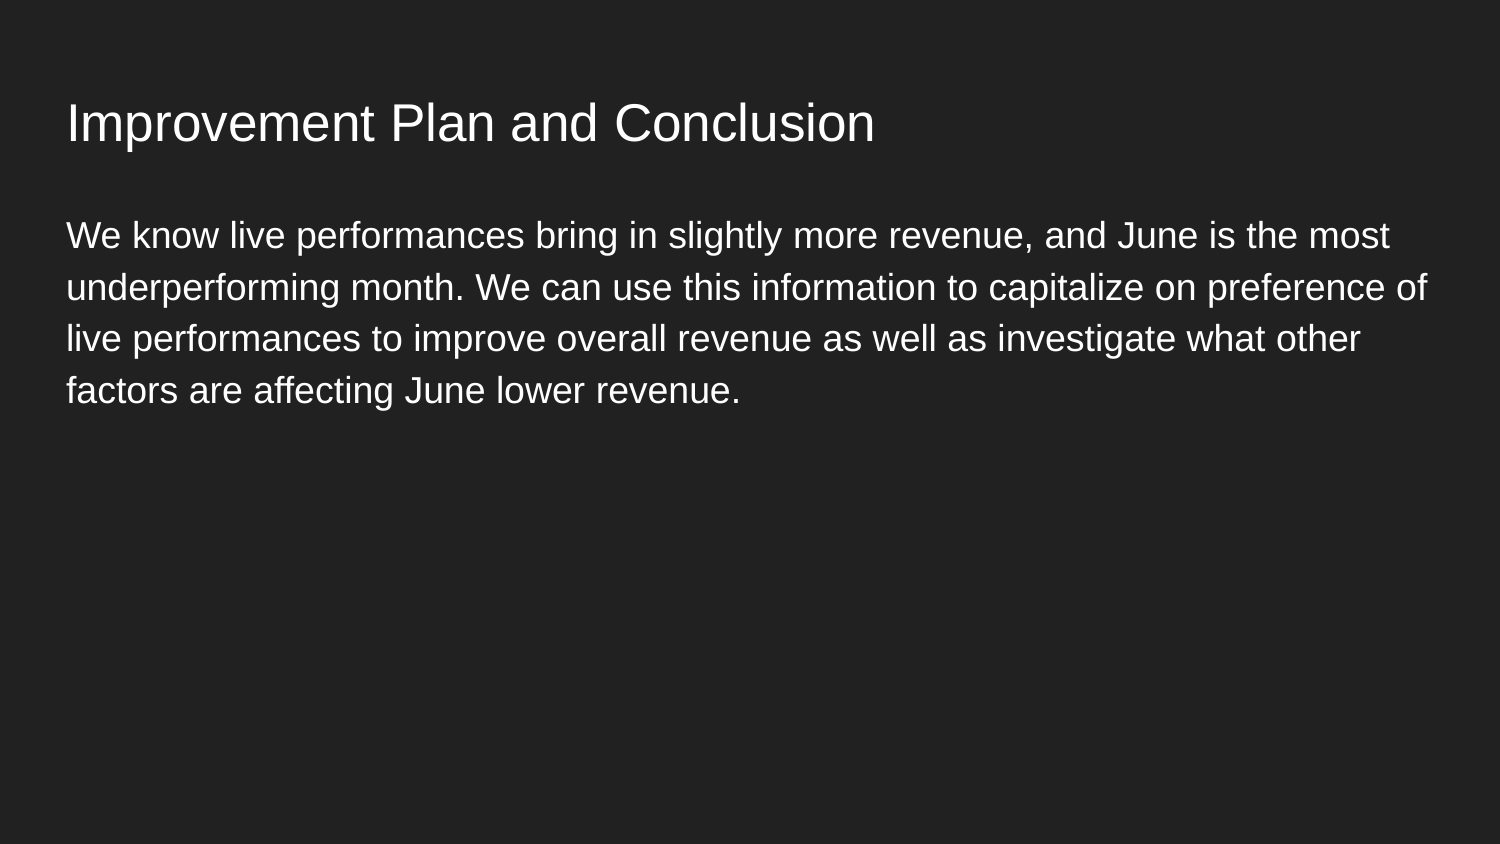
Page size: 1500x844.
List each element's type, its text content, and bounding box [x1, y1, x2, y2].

title Improvement Plan and Conclusion [51, 72, 1449, 167]
list We know live performances bring in slightly more revenue, and June is the most underperforming month. We can use this information to capitalize on preference of live performances to improve overall revenue as well as investigate what other factors are affecting June lower revenue. [51, 189, 1449, 750]
